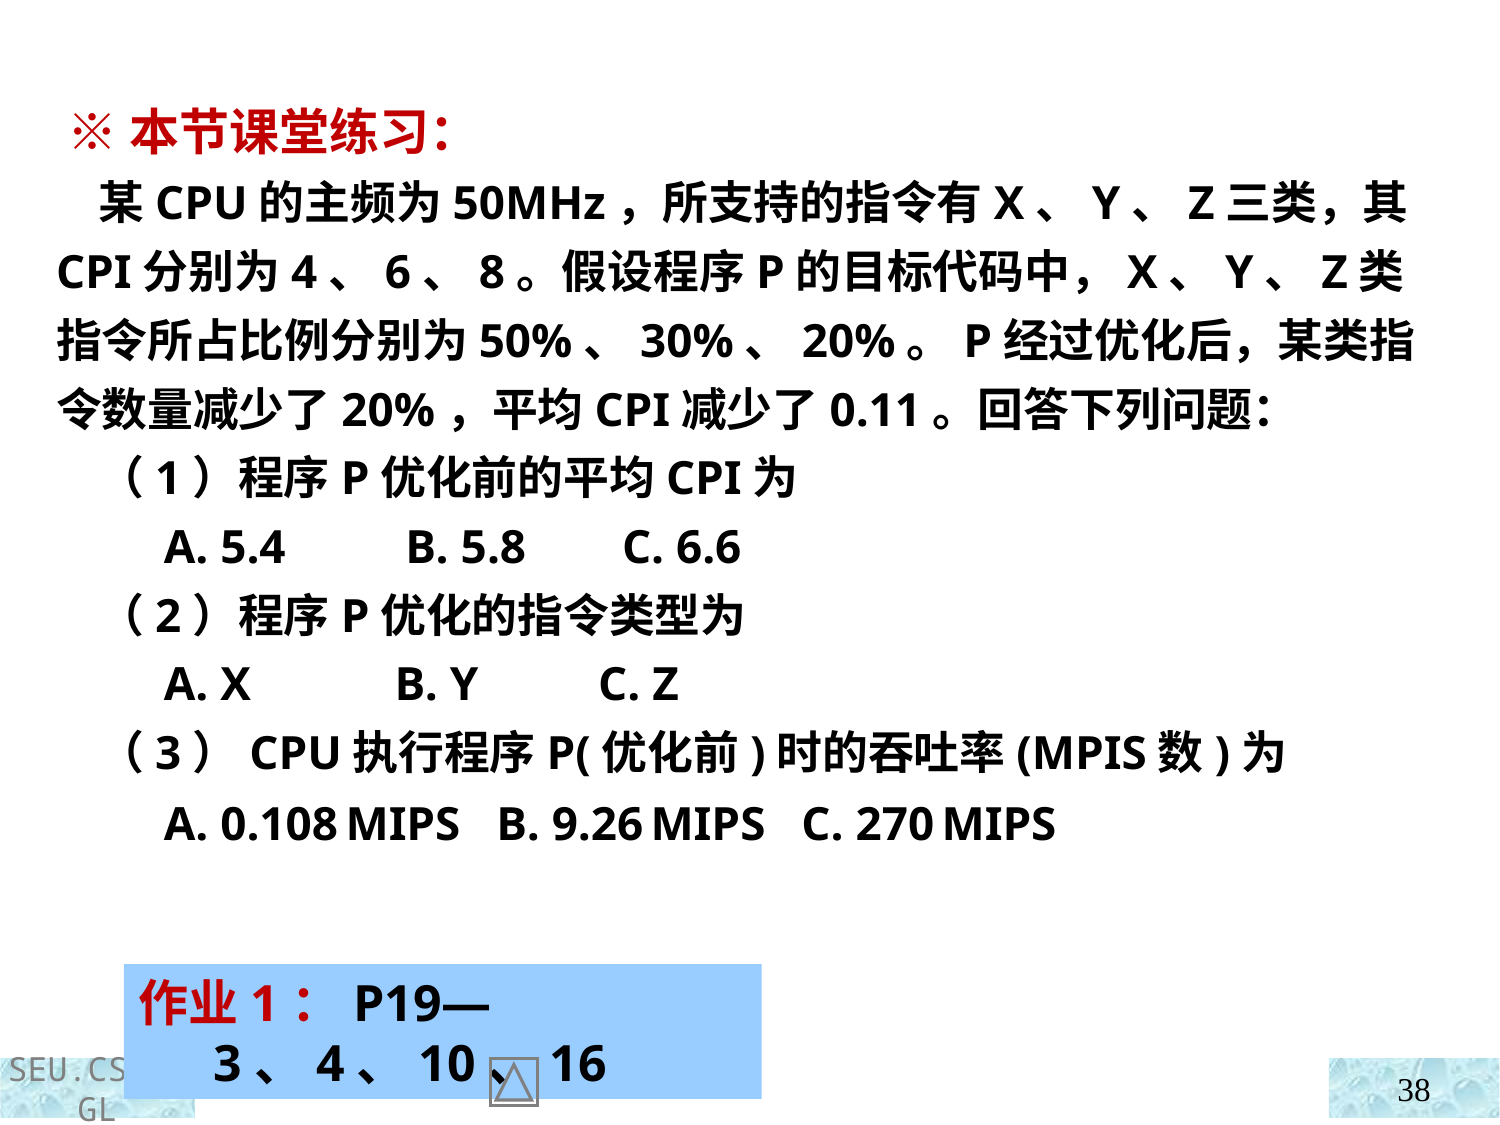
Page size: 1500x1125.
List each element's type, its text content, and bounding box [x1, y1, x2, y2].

text_box ※本节课堂练习： 某CPU的主频为50MHz，所支持的指令有X、Y、Z三类，其CPI分别为4、6、8。假设程序P的目标代码中，X、Y、Z类指令所占比例分别为50%、30%、20%。P经过优化后，某类指令数量减少了20%，平均CPI减少了0.11。回答下列问题： （1）程序P优化前的平均CPI为 A. 5.4 B. 5.8 C. 6.6 （2）程序P优化的指令类型为 A. X B. Y C. Z （3）CPU执行程序P(优化前)时的吞吐率(MPIS数)为 A. 0.108 MIPS B. 9.26 MIPS C. 270 MIPS [41, 78, 1459, 865]
text_box 作业1：P19—3、4、10、16 [123, 964, 762, 1099]
slide_number 38 [1328, 1058, 1500, 1118]
text_box [490, 1058, 538, 1106]
table_cell 1999 [0, 1058, 195, 1118]
